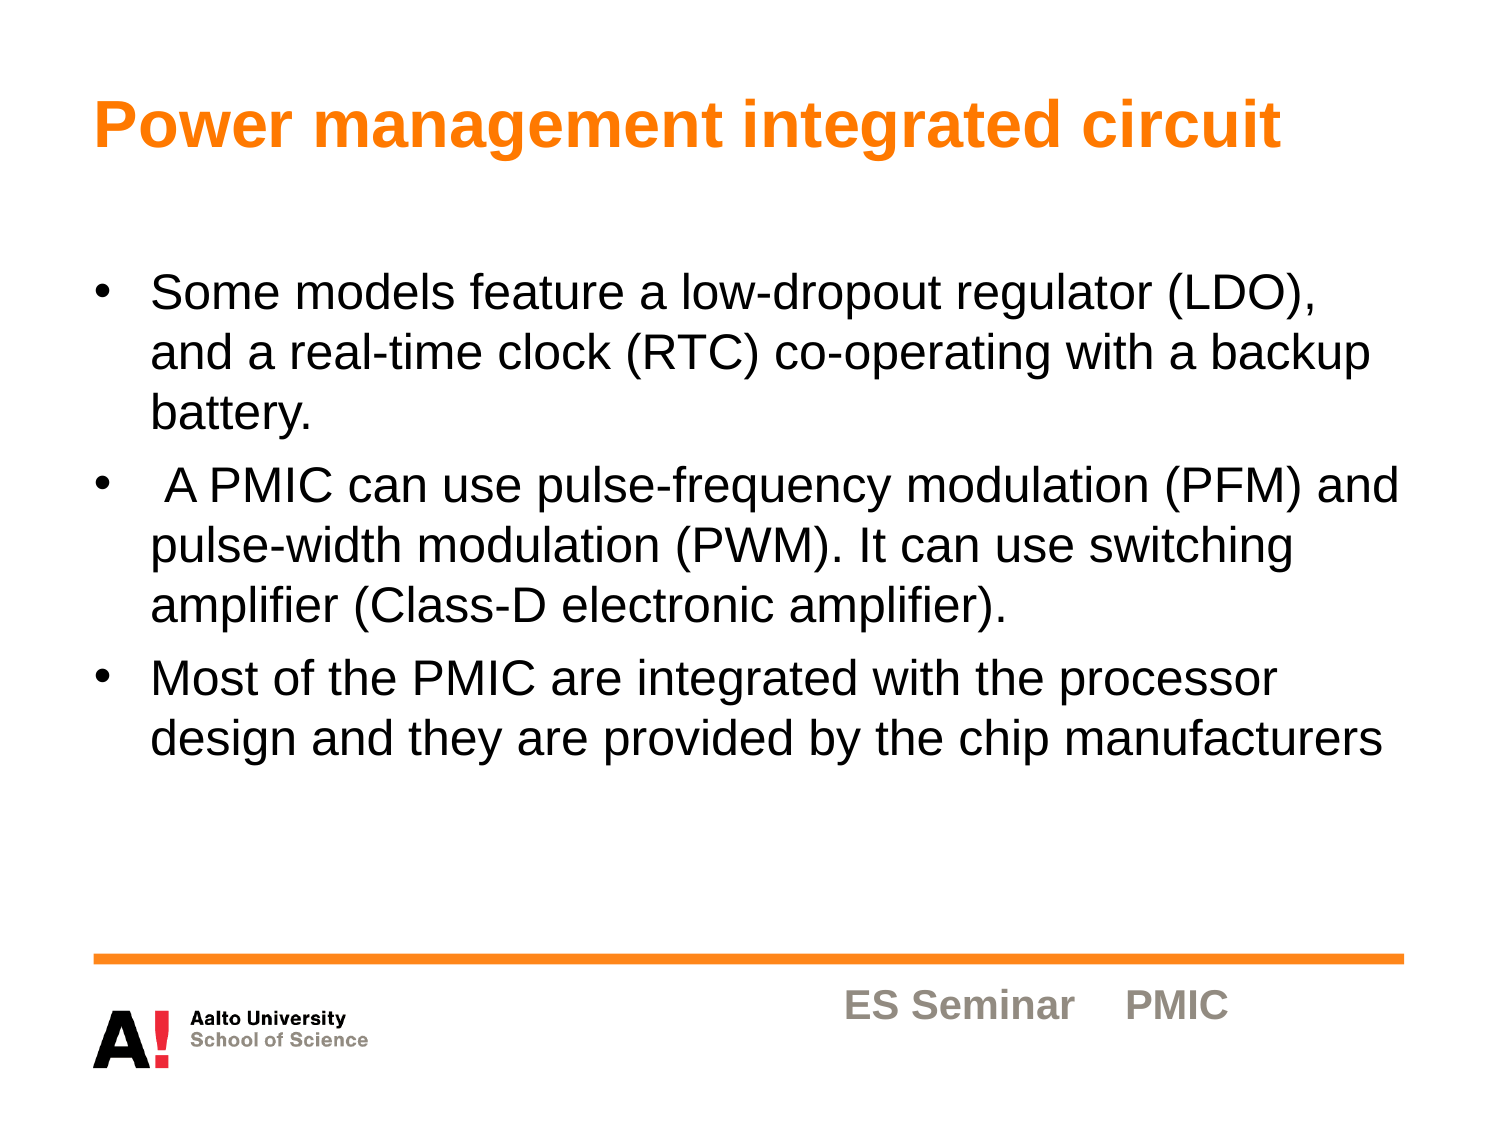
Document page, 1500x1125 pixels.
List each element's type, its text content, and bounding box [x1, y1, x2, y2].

list ES Seminar [843, 1008, 1097, 1071]
picture [35, 953, 425, 1125]
list PMIC [1125, 1008, 1431, 1071]
list Some models feature a low-dropout regulator (LDO), and a real-time clock (RTC) co-operating with a backup battery. A PMIC can use pulse-frequency modulation (PFM) and pulse-width modulation (PWM). It can use switching amplifier (Class-D electronic amplifier). Most of the PMIC are integrated with the processor design and they are provided by the chip manufacturers [93, 259, 1405, 939]
title Power management integrated circuit [93, 80, 1405, 258]
